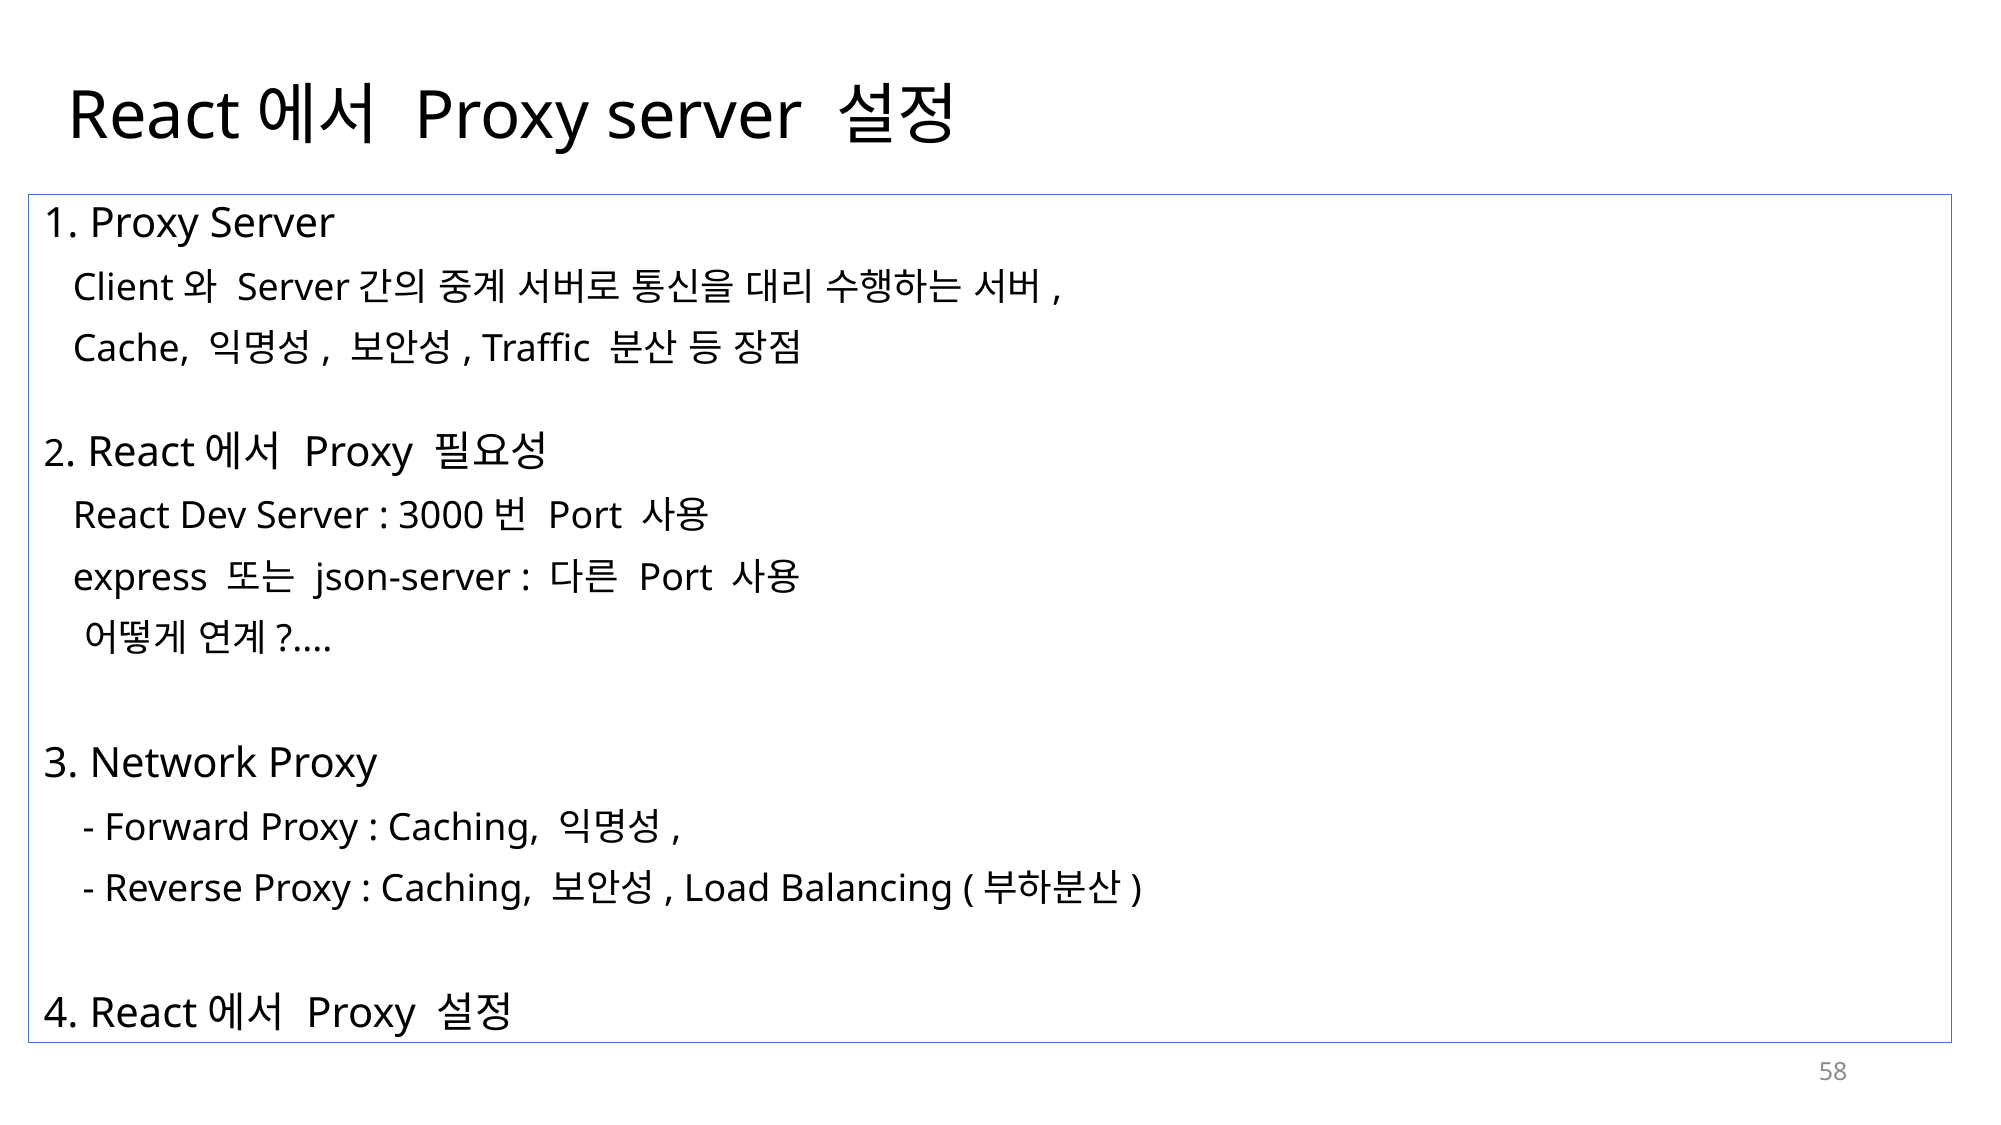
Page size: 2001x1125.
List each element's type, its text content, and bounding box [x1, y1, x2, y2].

text_box 1. Proxy Server Client와 Server간의 중계 서버로 통신을 대리 수행하는 서버, Cache, 익명성, 보안성, Traffic 분산 등 장점 2. React에서 Proxy 필요성 React Dev Server : 3000번 Port 사용 express 또는 json-server : 다른 Port 사용 어떻게 연계?.... 3. Network Proxy - Forward Proxy : Caching, 익명성, - Reverse Proxy : Caching, 보안성, Load Balancing (부하분산) 4. React에서 Proxy 설정 [28, 194, 1952, 1043]
slide_number 58 [1412, 1043, 1863, 1103]
title React에서 Proxy server 설정 [52, 59, 1952, 175]
